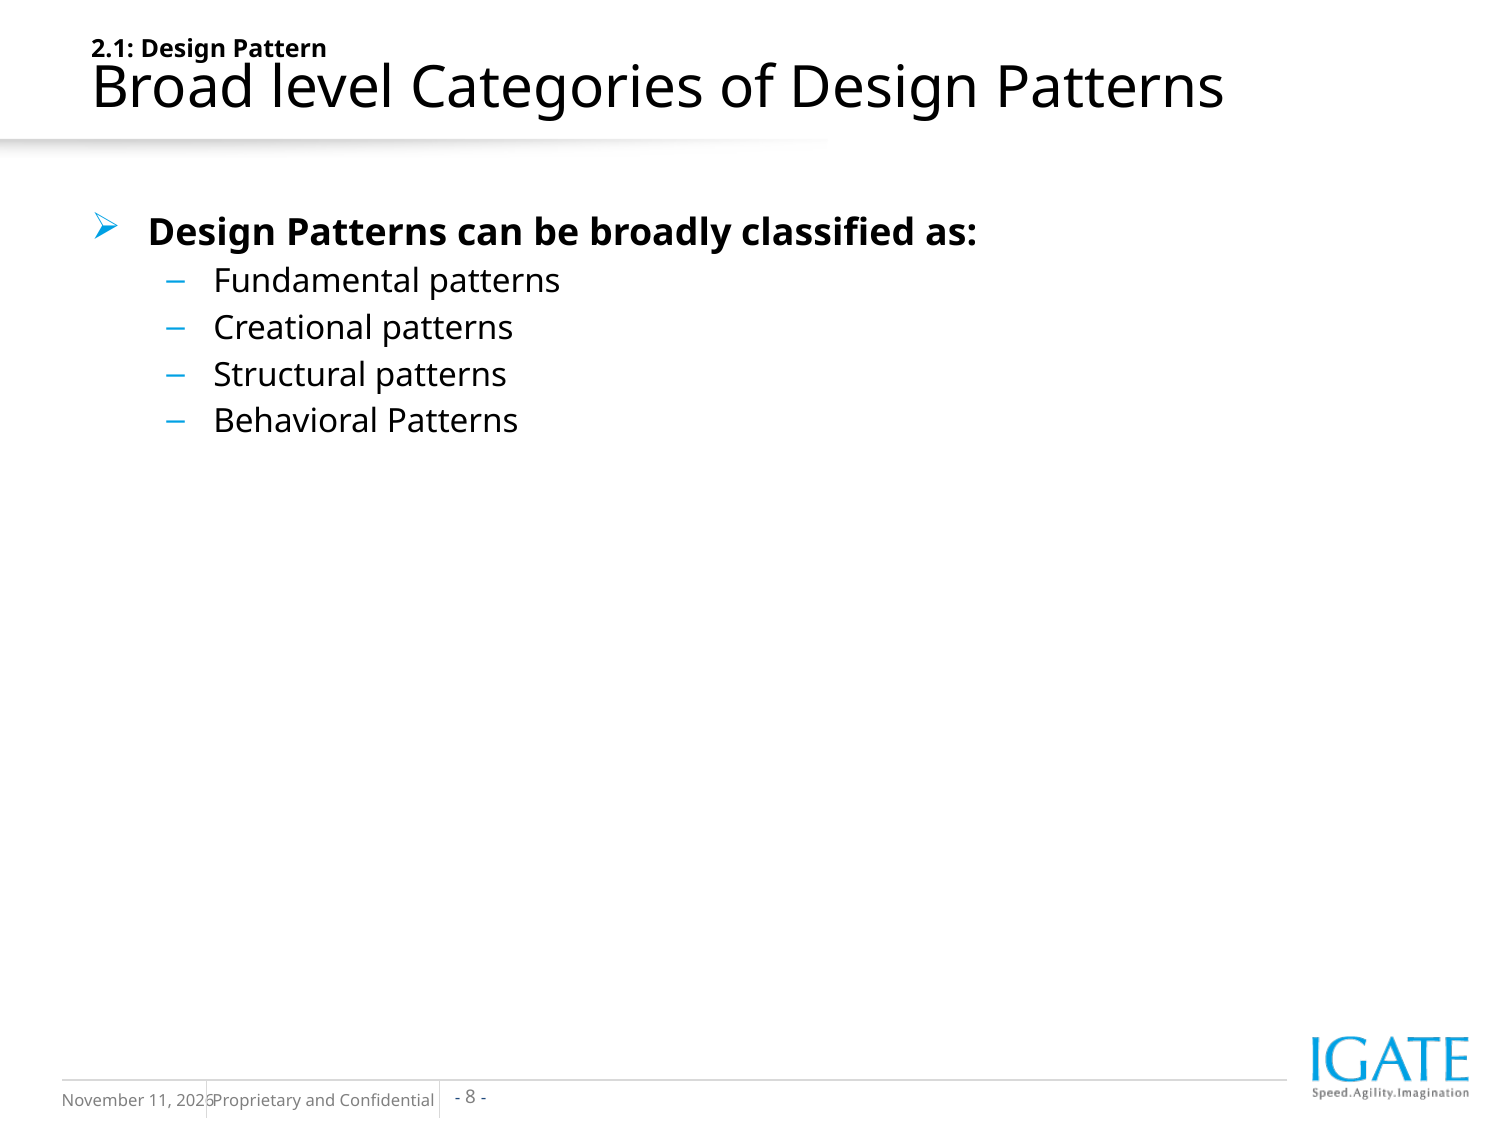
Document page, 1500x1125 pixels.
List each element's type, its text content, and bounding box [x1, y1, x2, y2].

picture [0, 112, 919, 174]
list Design Patterns can be broadly classified as: Fundamental patterns Creational patterns Structural patterns Behavioral Patterns [76, 200, 1427, 943]
picture [1304, 1028, 1475, 1105]
text_box 2.1: Design Pattern Broad level Categories of Design Patterns [76, 20, 1414, 138]
